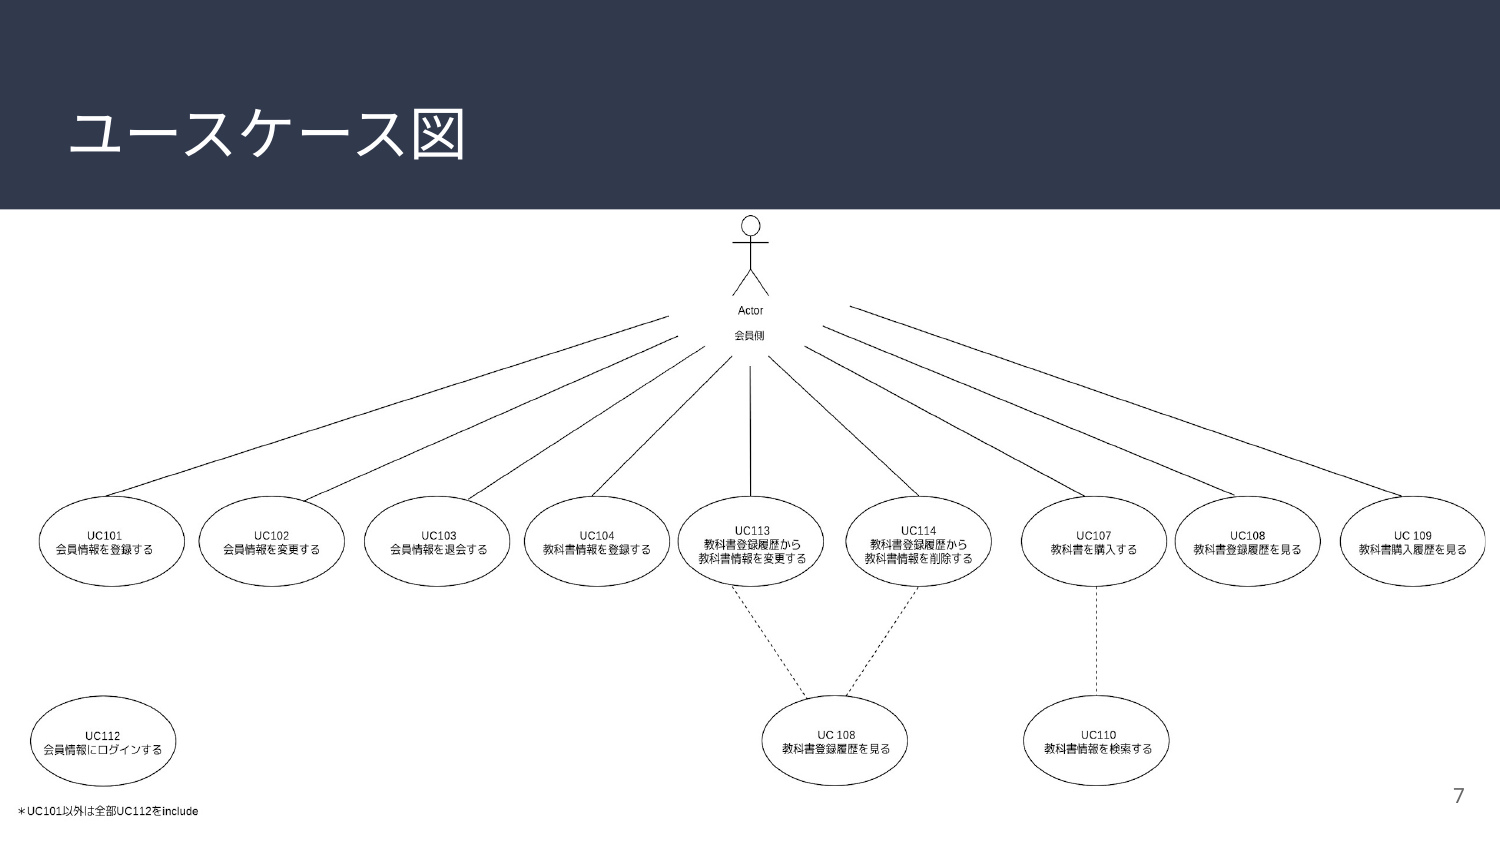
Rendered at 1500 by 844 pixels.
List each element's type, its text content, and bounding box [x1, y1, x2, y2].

title ユースケース図 [51, 82, 1449, 185]
picture [14, 215, 1486, 844]
